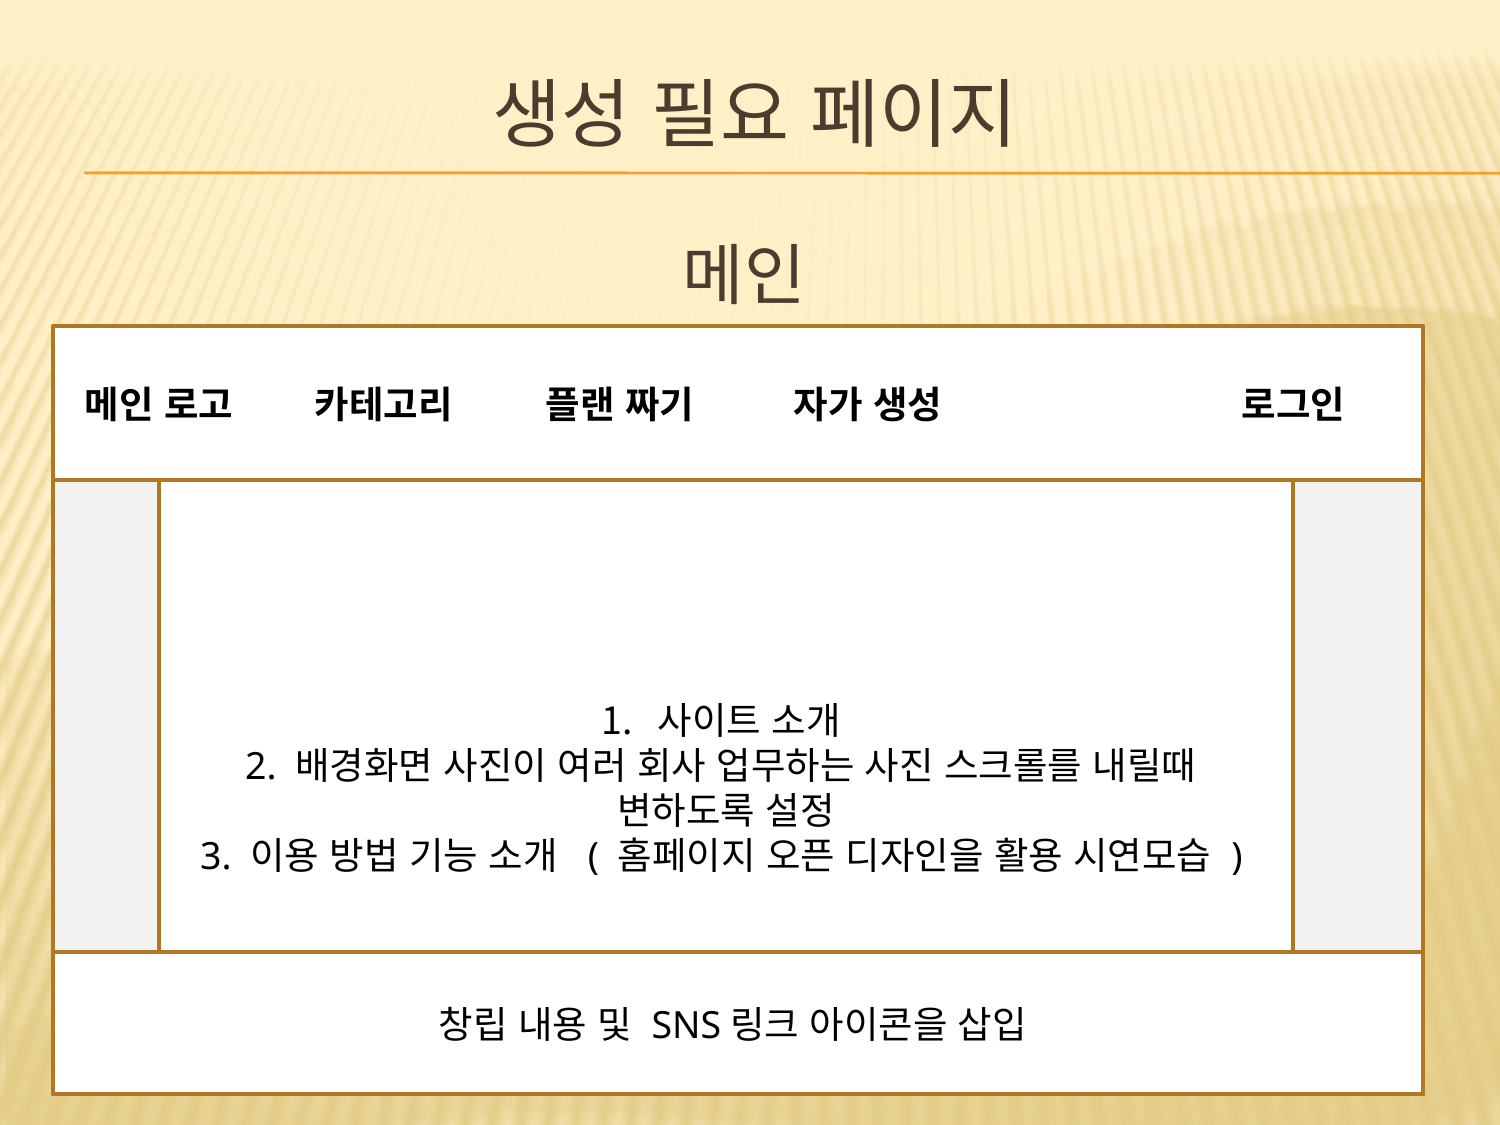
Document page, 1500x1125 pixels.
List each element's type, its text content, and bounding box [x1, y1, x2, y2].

list 메인 [41, 196, 1467, 351]
title 생성 필요 페이지 [53, 42, 1479, 181]
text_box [52, 325, 1424, 1095]
